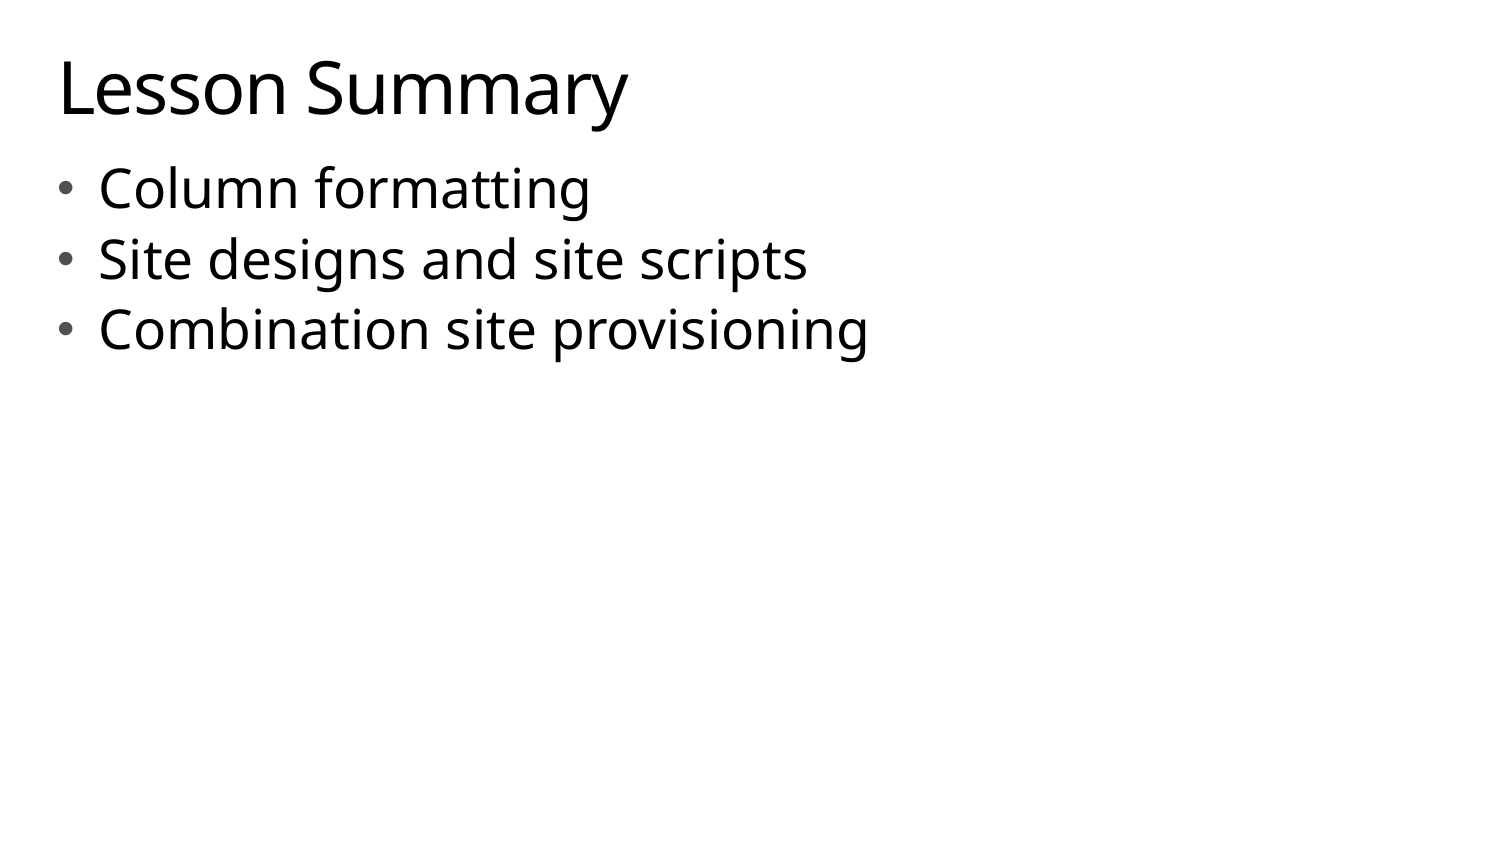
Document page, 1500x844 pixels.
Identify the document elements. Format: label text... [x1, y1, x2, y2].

list Column formatting Site designs and site scripts Combination site provisioning [33, 147, 1467, 458]
title Lesson Summary [33, 35, 1468, 147]
